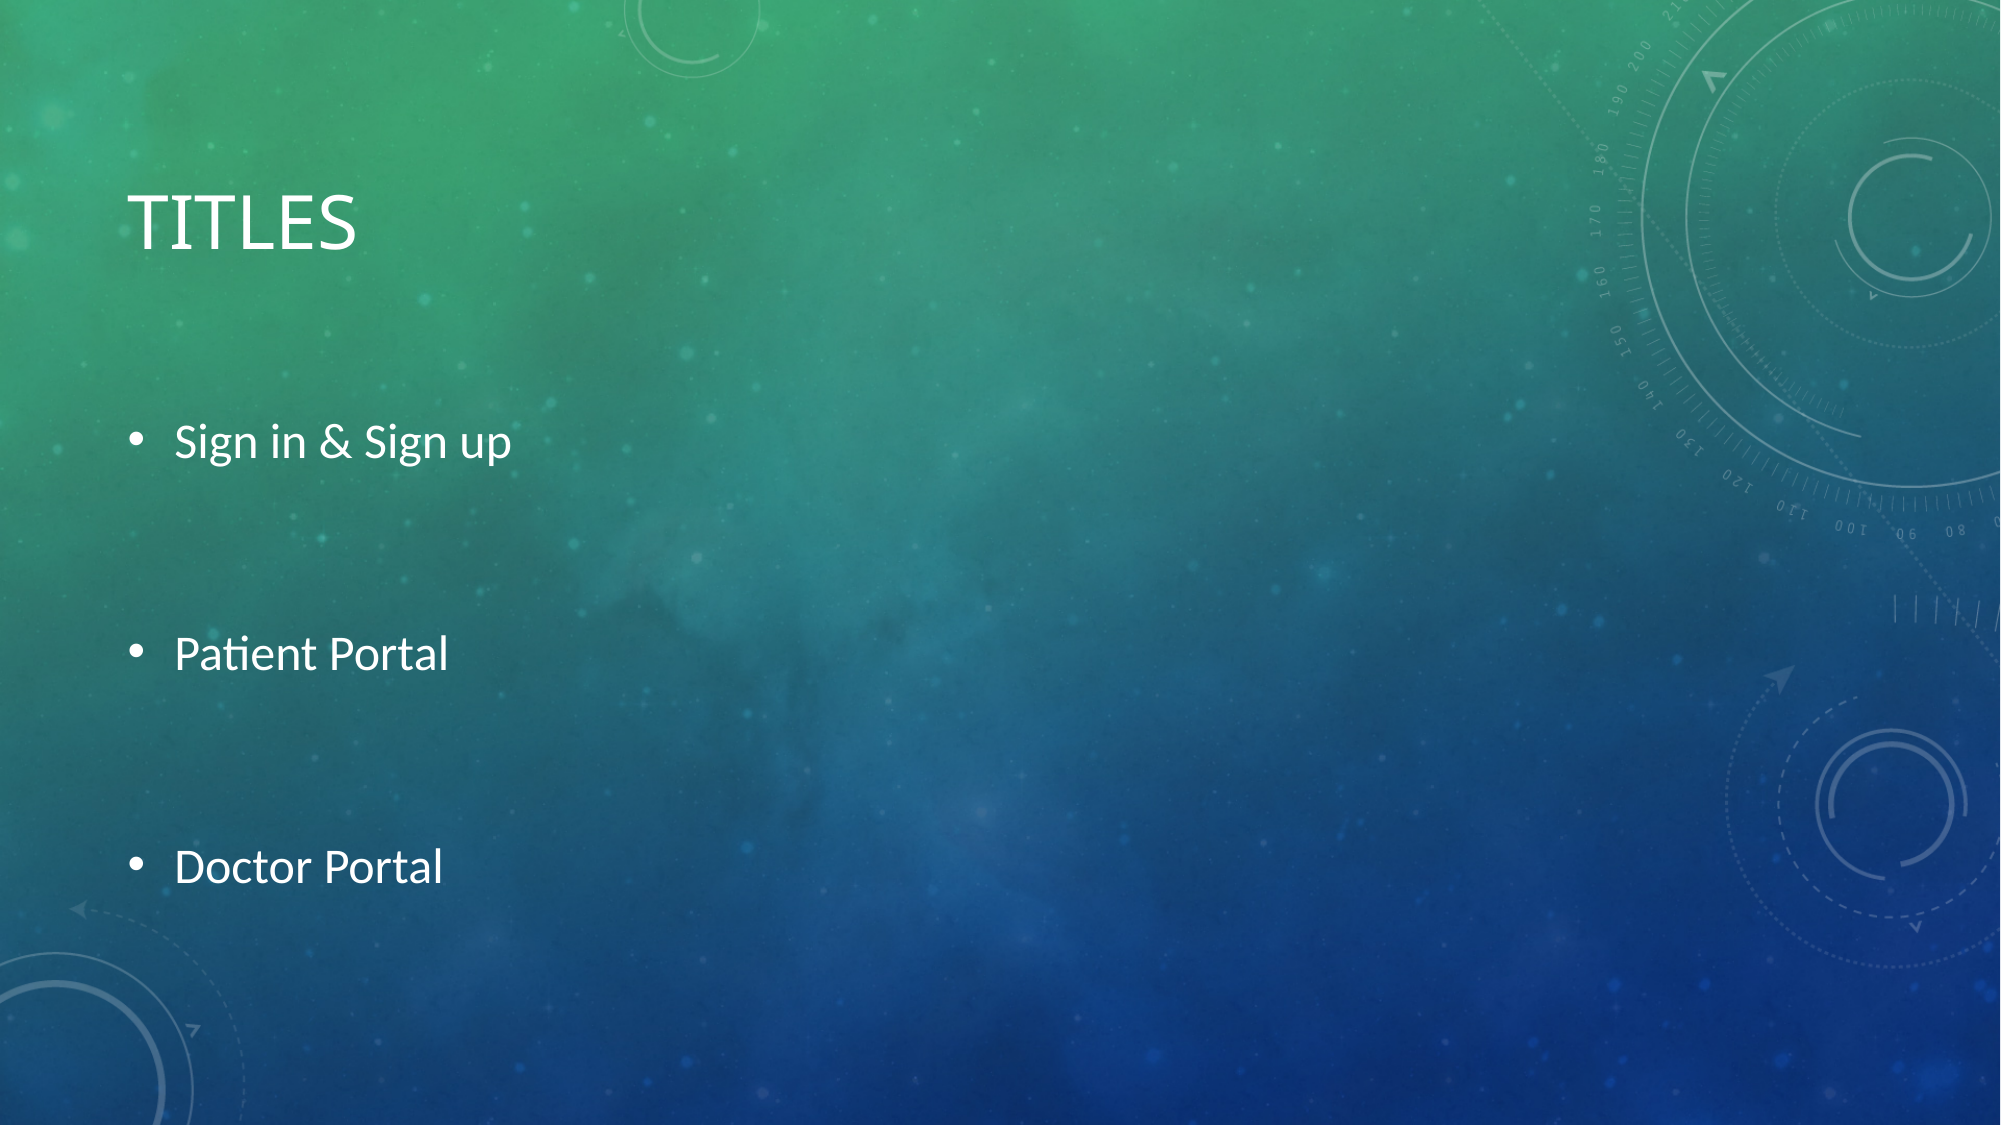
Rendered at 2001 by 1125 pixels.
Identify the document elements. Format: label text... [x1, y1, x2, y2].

picture [0, 0, 2001, 1125]
list Sign in & Sign up Patient Portal Doctor Portal [112, 351, 1775, 950]
title titles [112, 99, 1775, 339]
